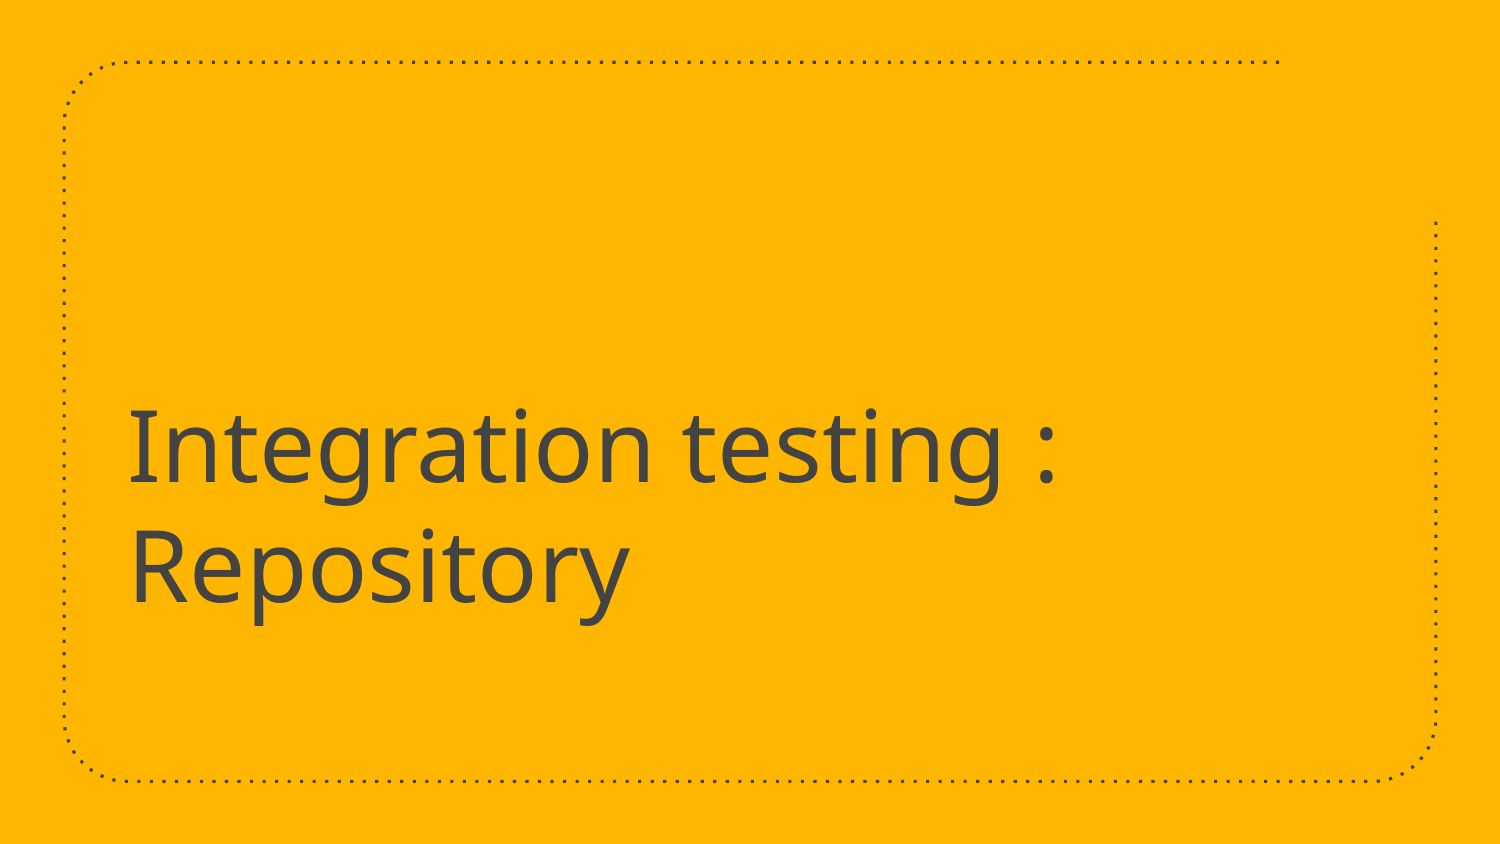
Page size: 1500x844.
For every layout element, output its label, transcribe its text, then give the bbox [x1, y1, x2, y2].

title Integration testing : Repository [112, 366, 1388, 638]
